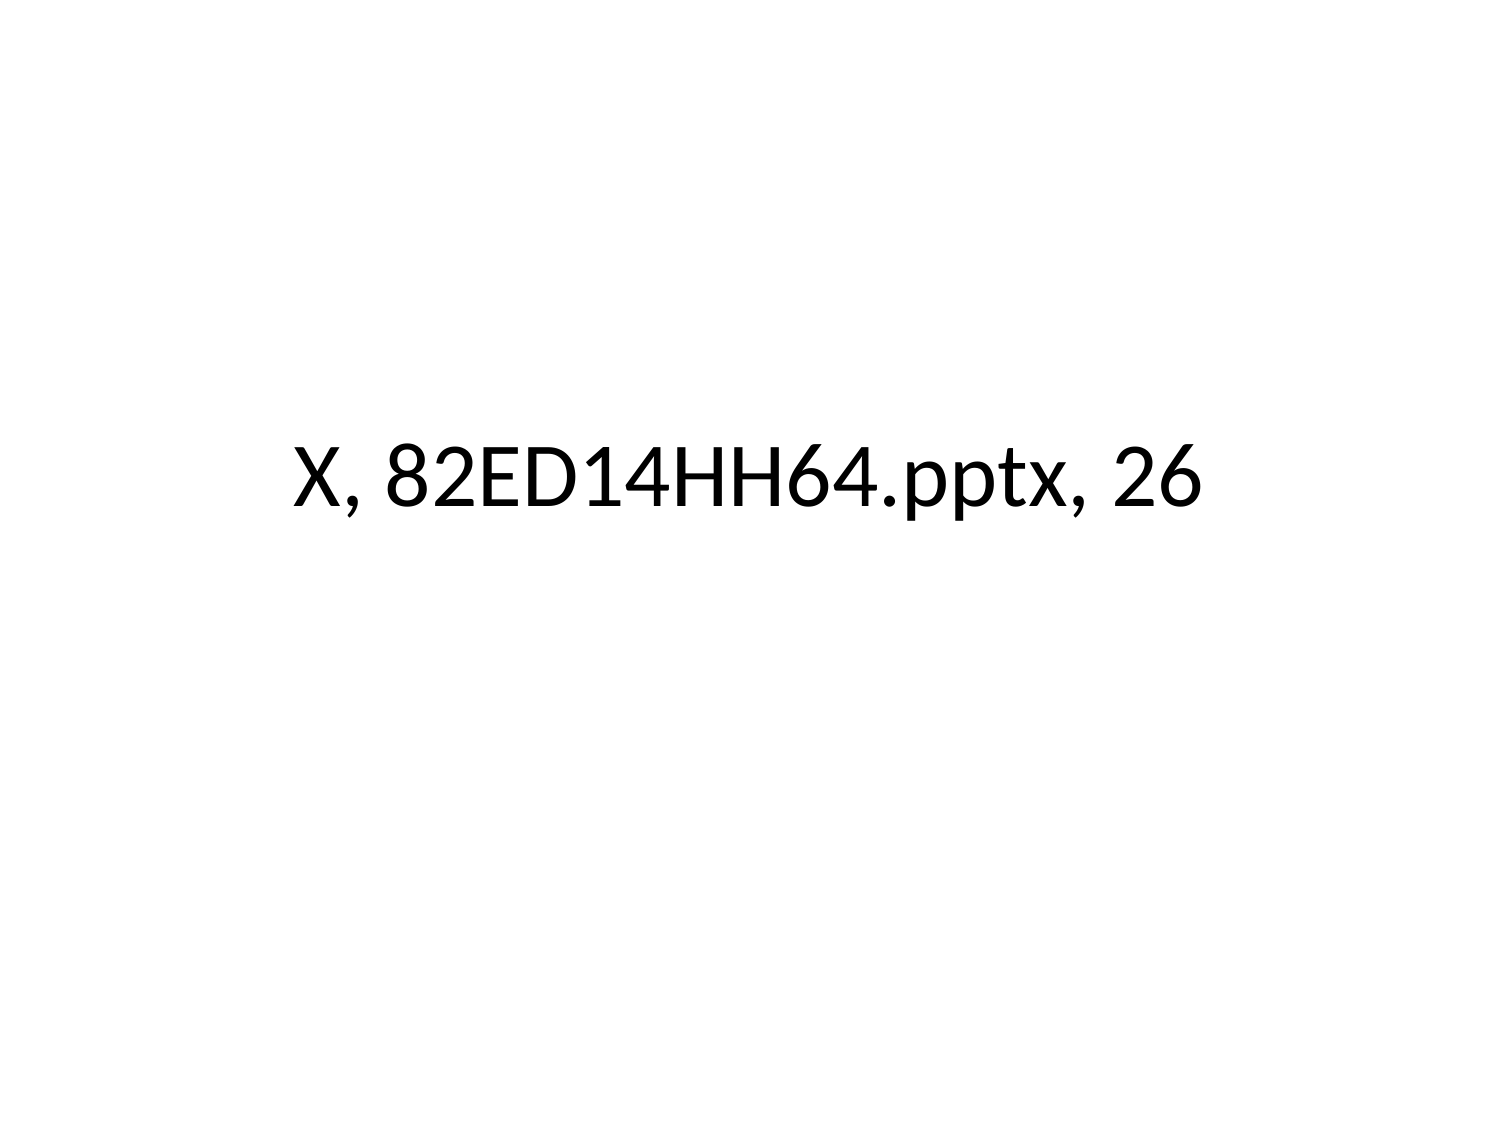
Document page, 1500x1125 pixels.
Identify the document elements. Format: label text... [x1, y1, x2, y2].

title X, 82ED14HH64.pptx, 26 [112, 349, 1388, 591]
